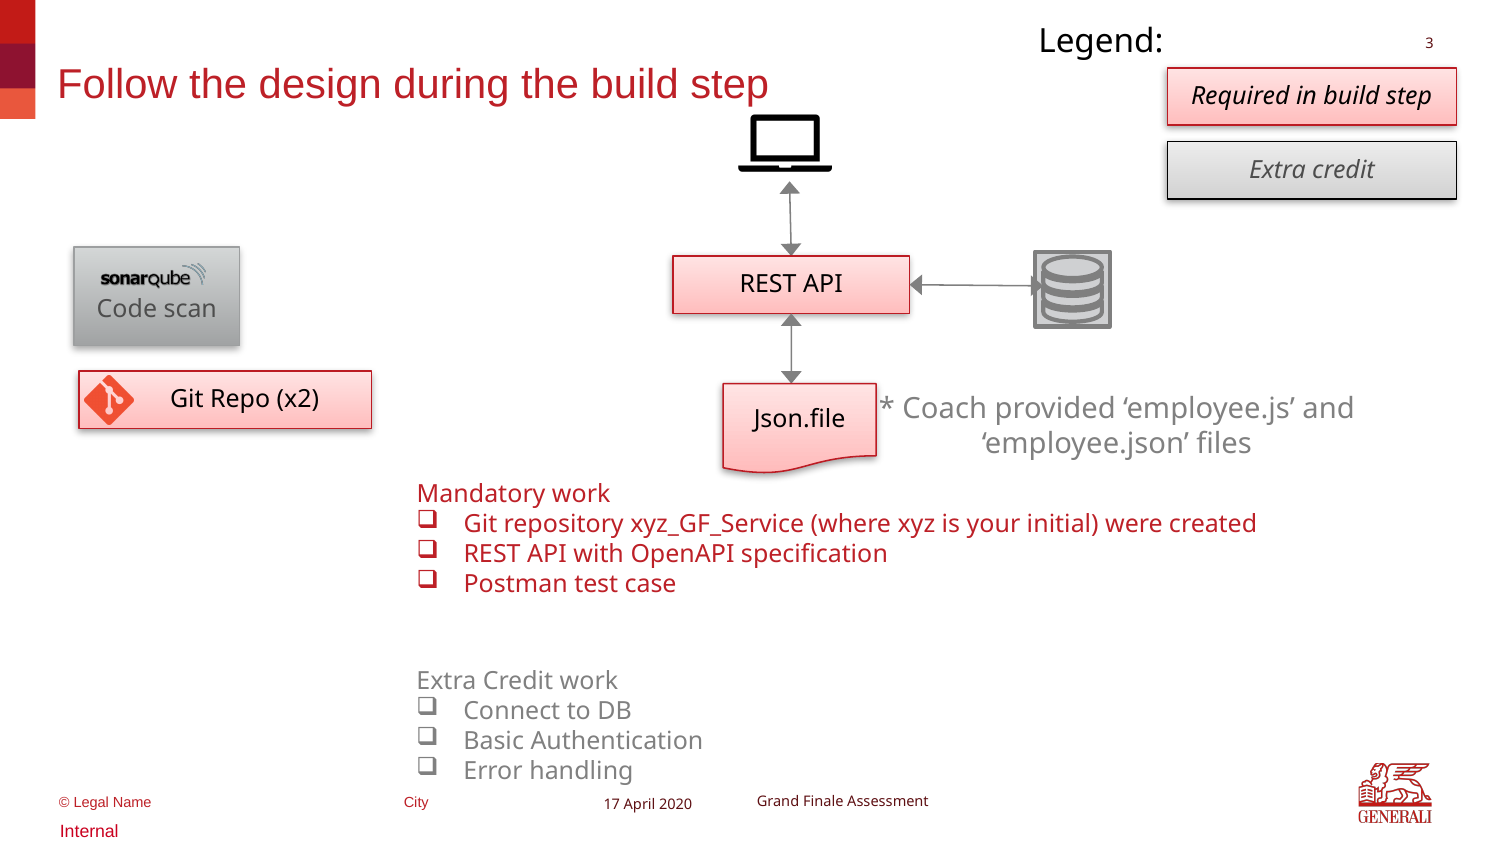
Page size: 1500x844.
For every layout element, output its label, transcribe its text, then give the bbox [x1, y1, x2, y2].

text_box Code scan [73, 246, 240, 346]
text_box [886, 382, 1423, 457]
text_box Json.file [722, 382, 877, 474]
text_box * Coach provided ‘employee.js’ and ‘employee.json’ files [881, 389, 1379, 455]
text_box Extra credit [1167, 141, 1457, 200]
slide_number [603, 794, 735, 809]
slide_number 3 [1400, 33, 1434, 56]
text_box Git Repo (x2) [78, 370, 372, 429]
text_box Mandatory work Git repository xyz_GF_Service (where xyz is your initial) were created REST API with OpenAPI specification Postman test case [400, 455, 1393, 680]
text_box Legend: [1024, 5, 1178, 73]
picture [99, 260, 207, 291]
footer Grand Finale Assessment [756, 794, 1232, 809]
text_box Required in build step [1167, 67, 1457, 126]
text_box REST API [672, 255, 910, 314]
picture [735, 94, 834, 193]
text_box Extra Credit work Connect to DB Basic Authentication Error handling [401, 657, 1402, 822]
title Follow the design during the build step [56, 57, 1433, 134]
picture [84, 375, 134, 425]
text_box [1034, 251, 1111, 327]
